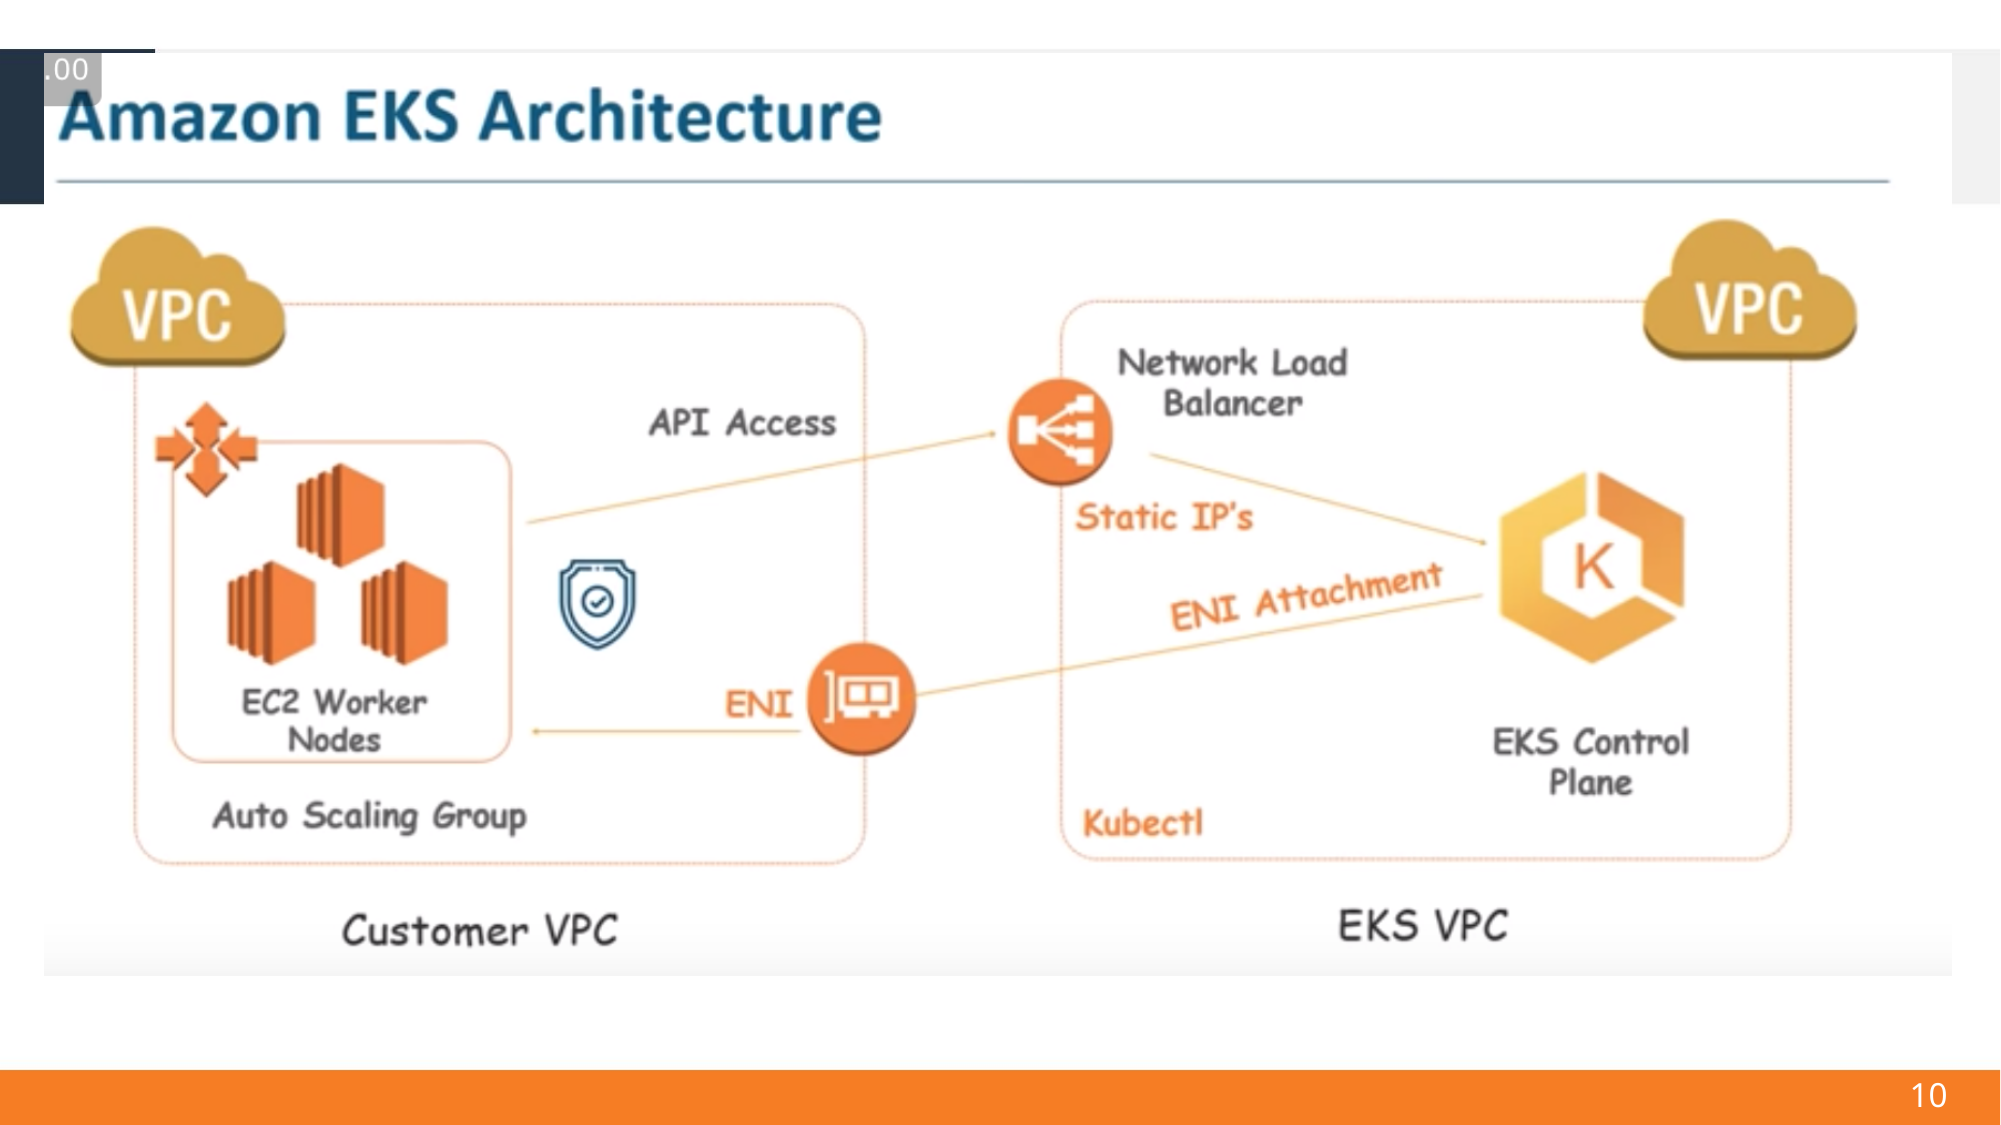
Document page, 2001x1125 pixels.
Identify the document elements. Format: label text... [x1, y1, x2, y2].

picture [0, 0, 2001, 1125]
slide_number ‹#› [1860, 1072, 1998, 1122]
